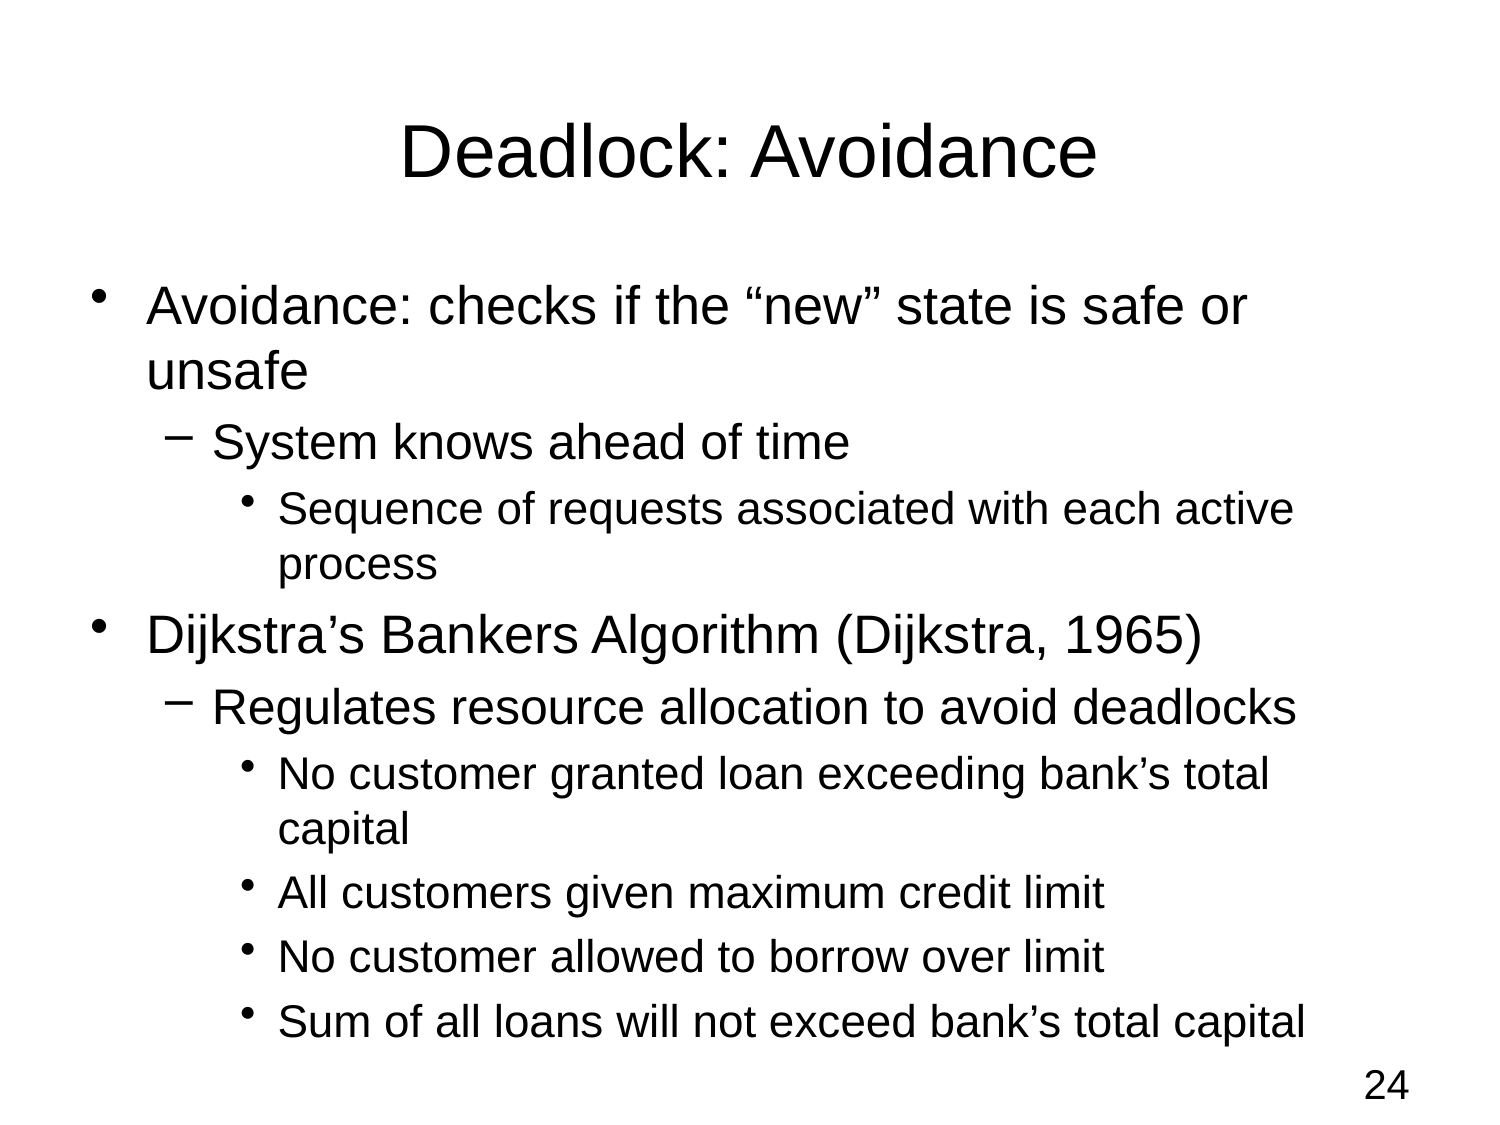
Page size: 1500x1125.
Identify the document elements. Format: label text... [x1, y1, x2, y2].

title Deadlock: Avoidance [75, 45, 1425, 250]
list Avoidance: checks if the “new” state is safe or unsafe System knows ahead of time Sequence of requests associated with each active process Dijkstra’s Bankers Algorithm (Dijkstra, 1965) Regulates resource allocation to avoid deadlocks No customer granted loan exceeding bank’s total capital All customers given maximum credit limit No customer allowed to borrow over limit Sum of all loans will not exceed bank’s total capital [75, 262, 1425, 1038]
slide_number 24 [1074, 1049, 1426, 1097]
